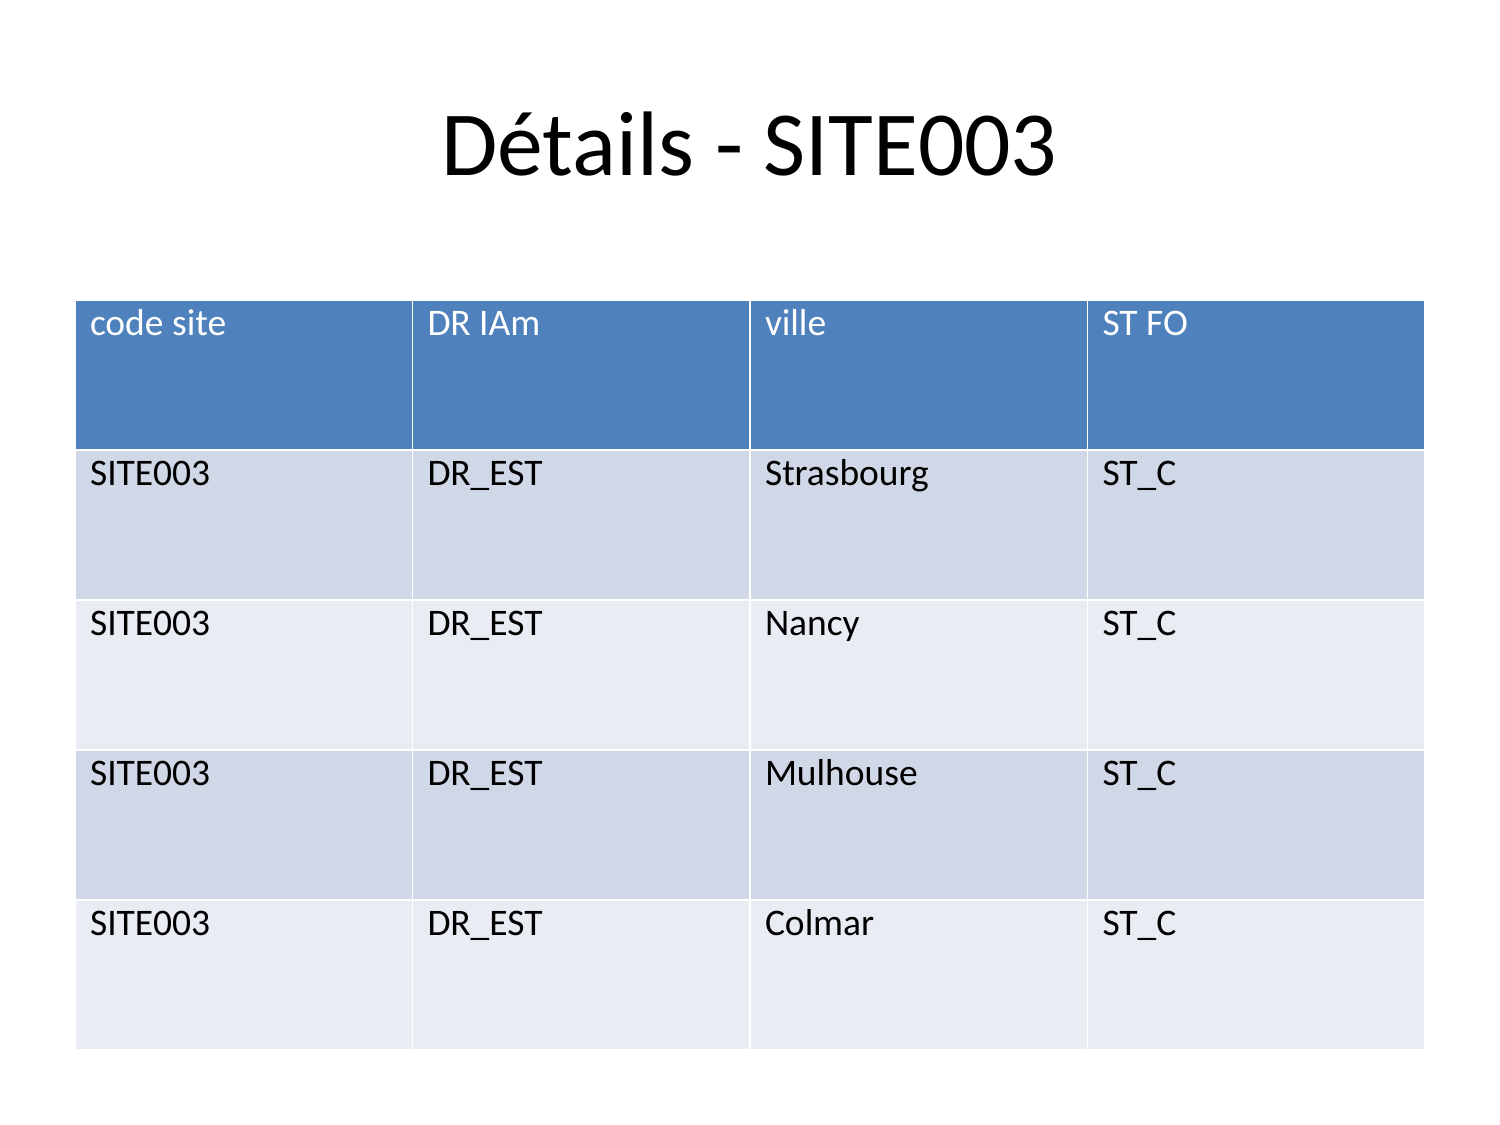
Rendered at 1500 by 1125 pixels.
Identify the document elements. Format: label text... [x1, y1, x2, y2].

table_cell SITE003 [76, 751, 412, 899]
table_cell SITE003 [76, 901, 412, 1049]
table_cell ST_C [1088, 751, 1424, 899]
table_cell DR_EST [413, 451, 749, 599]
table_cell Strasbourg [751, 451, 1087, 599]
table_cell Nancy [751, 601, 1087, 749]
table_cell ST_C [1088, 451, 1424, 599]
table_cell SITE003 [76, 601, 412, 749]
table_cell Mulhouse [751, 751, 1087, 899]
table_cell SITE003 [76, 451, 412, 599]
table_cell DR_EST [413, 751, 749, 899]
table_cell Colmar [751, 901, 1087, 1049]
table_header ST FO [1088, 301, 1424, 449]
table_cell ST_C [1088, 601, 1424, 749]
table_cell ST_C [1088, 901, 1424, 1049]
table_header ville [751, 301, 1087, 449]
title Détails - SITE003 [75, 45, 1425, 233]
table_header DR IAm [413, 301, 749, 449]
table_cell DR_EST [413, 901, 749, 1049]
table_cell DR_EST [413, 601, 749, 749]
table_header code site [76, 301, 412, 449]
